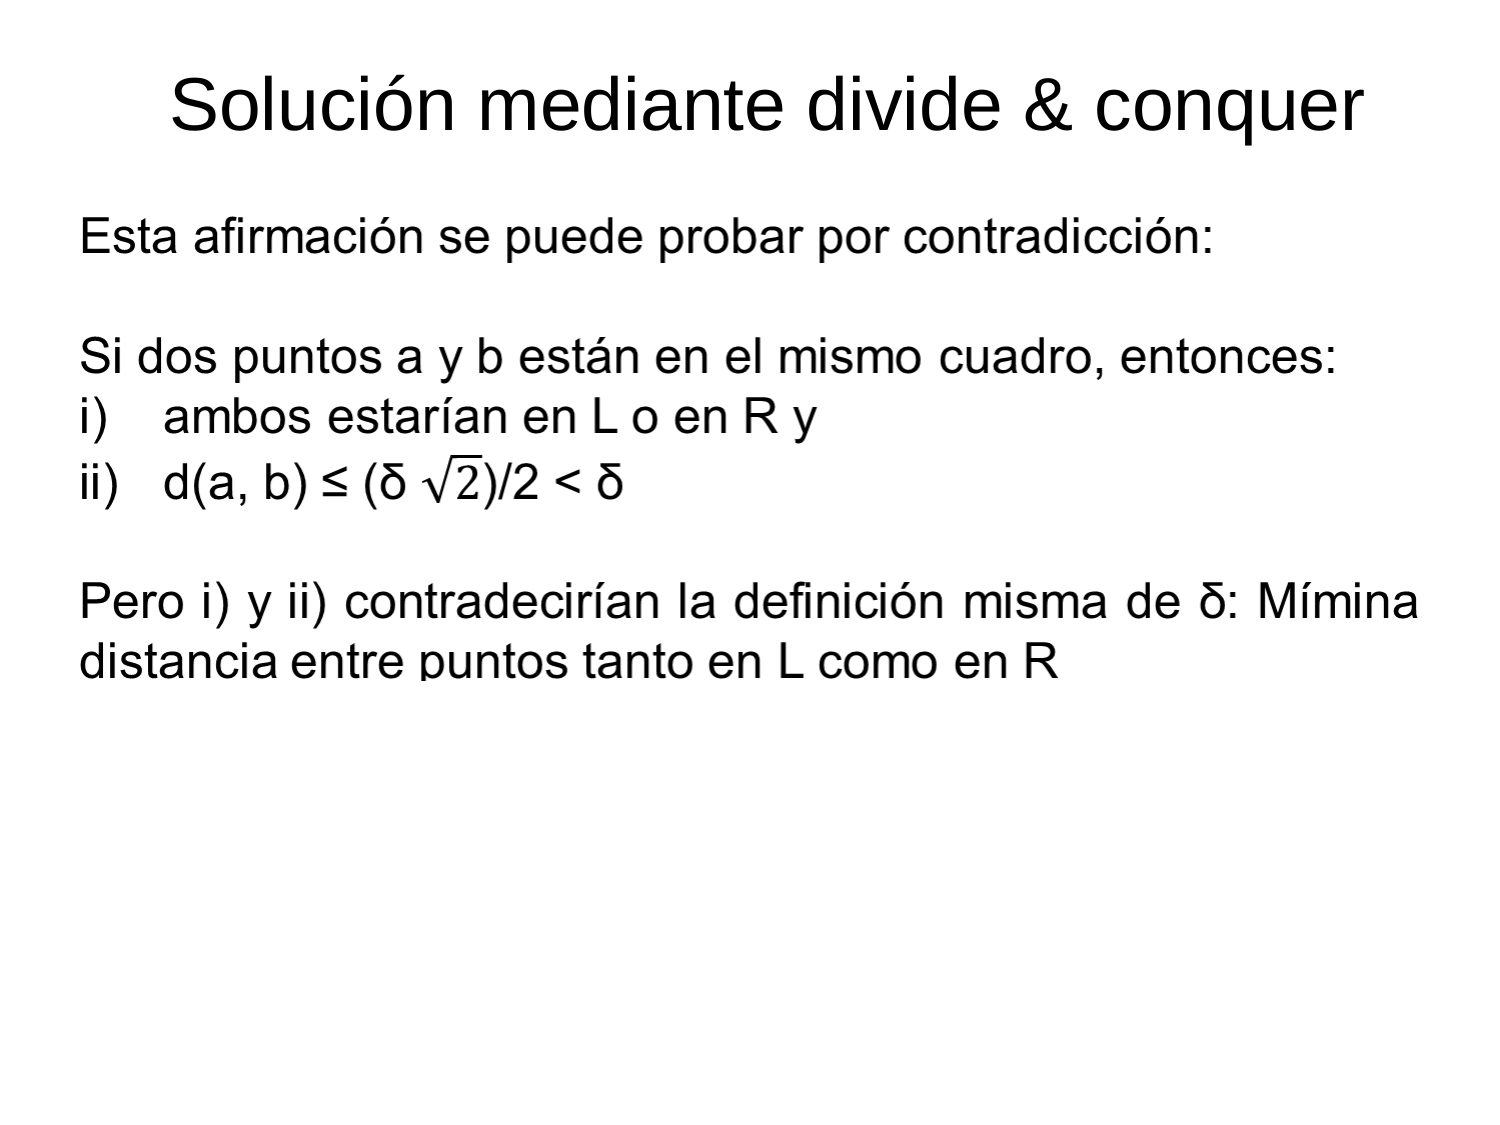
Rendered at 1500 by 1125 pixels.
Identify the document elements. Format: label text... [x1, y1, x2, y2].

text_box Solución mediante divide & conquer [123, 30, 1412, 154]
text_box [64, 196, 1435, 681]
